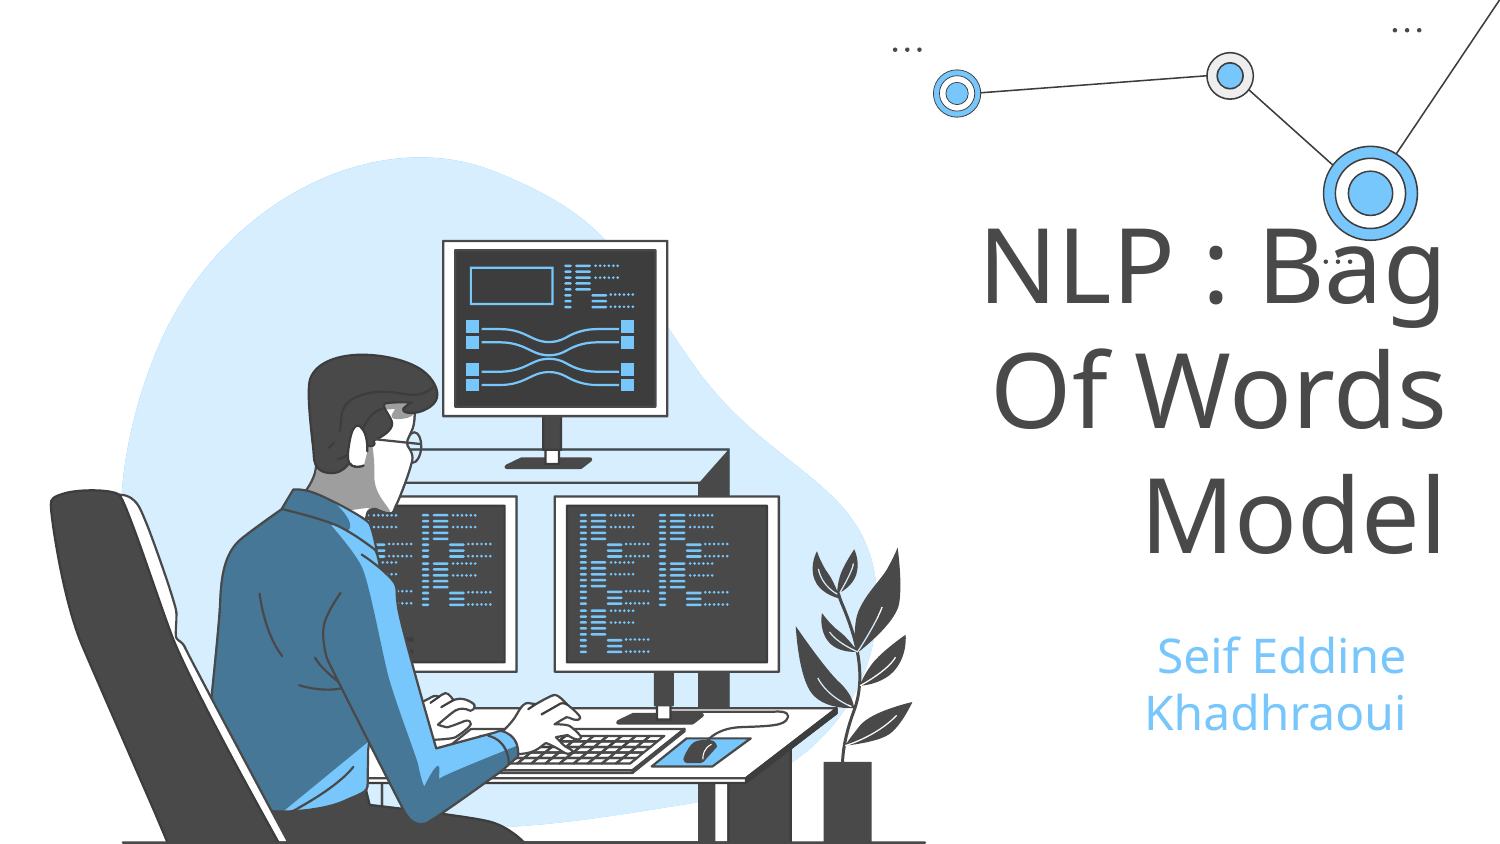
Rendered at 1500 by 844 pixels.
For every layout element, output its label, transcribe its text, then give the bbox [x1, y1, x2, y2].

title NLP : Bag Of Words Model [932, 294, 1463, 589]
subtitle Seif Eddine Khadhraoui [932, 610, 1422, 758]
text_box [49, 157, 927, 844]
